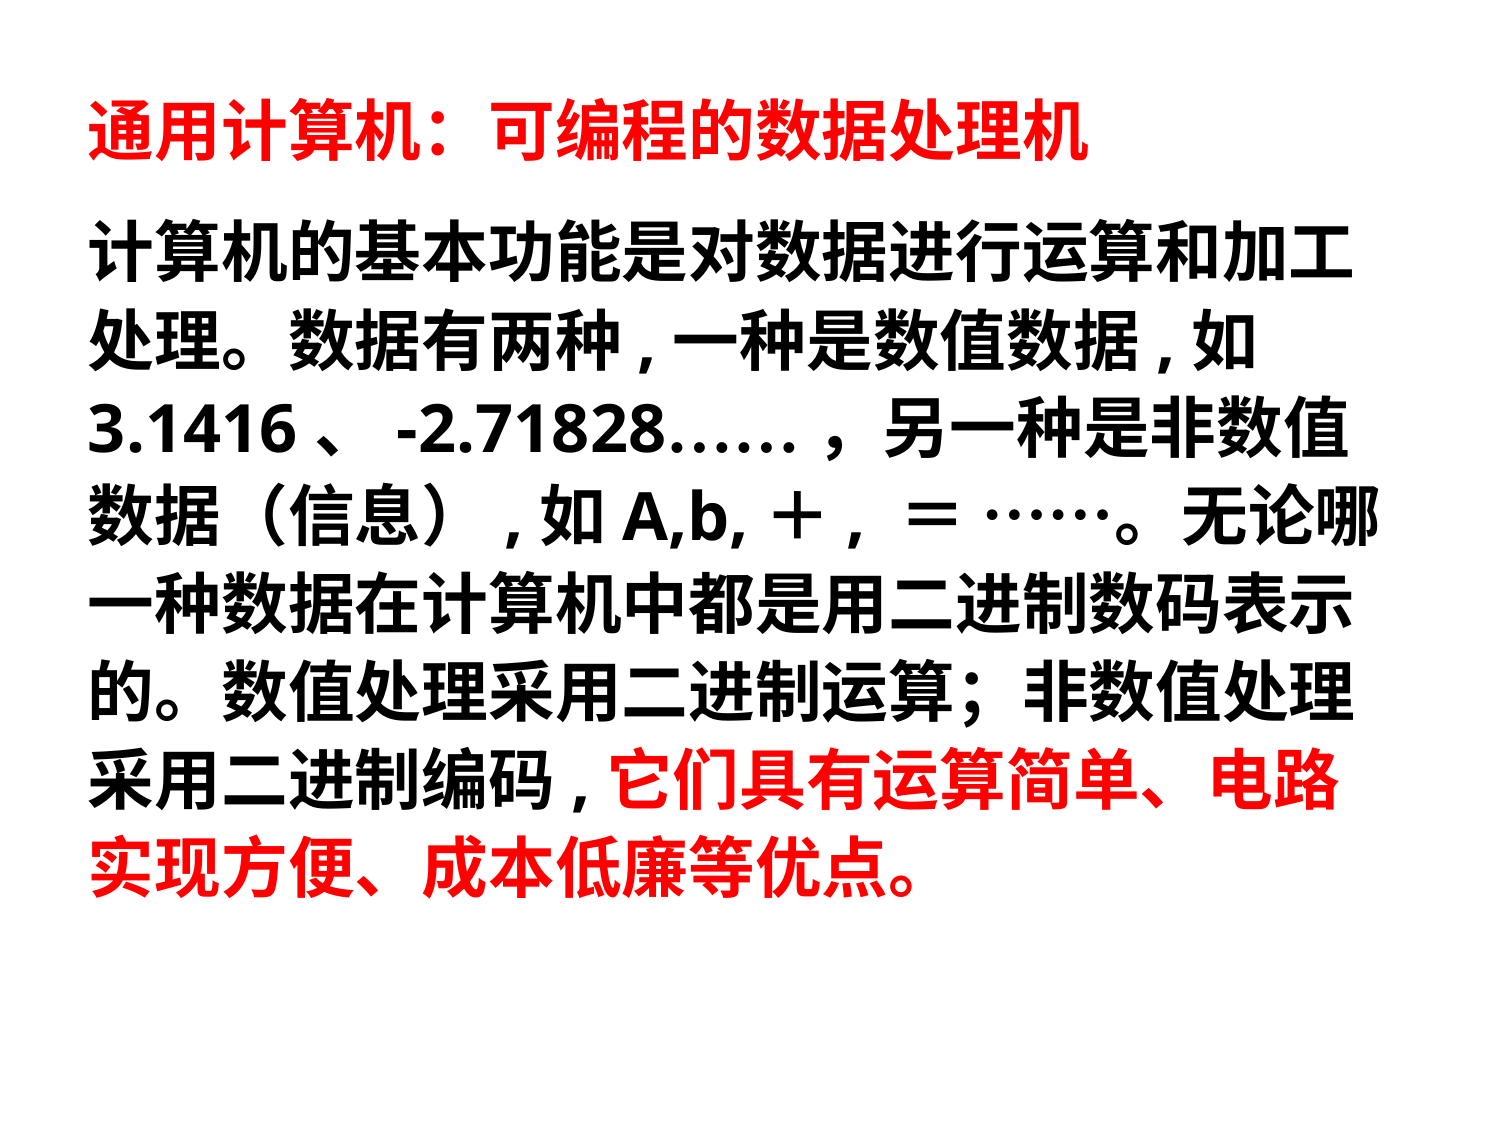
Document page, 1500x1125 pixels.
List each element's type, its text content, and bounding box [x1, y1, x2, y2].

text_box 通用计算机：可编程的数据处理机 计算机的基本功能是对数据进行运算和加工处理。数据有两种,一种是数值数据,如3.1416、-2.71828……，另一种是非数值数据（信息）,如A,b,＋, ＝ ……。无论哪一种数据在计算机中都是用二进制数码表示的。数值处理采用二进制运算；非数值处理采用二进制编码,它们具有运算简单、电路实现方便、成本低廉等优点。 [73, 73, 1417, 914]
